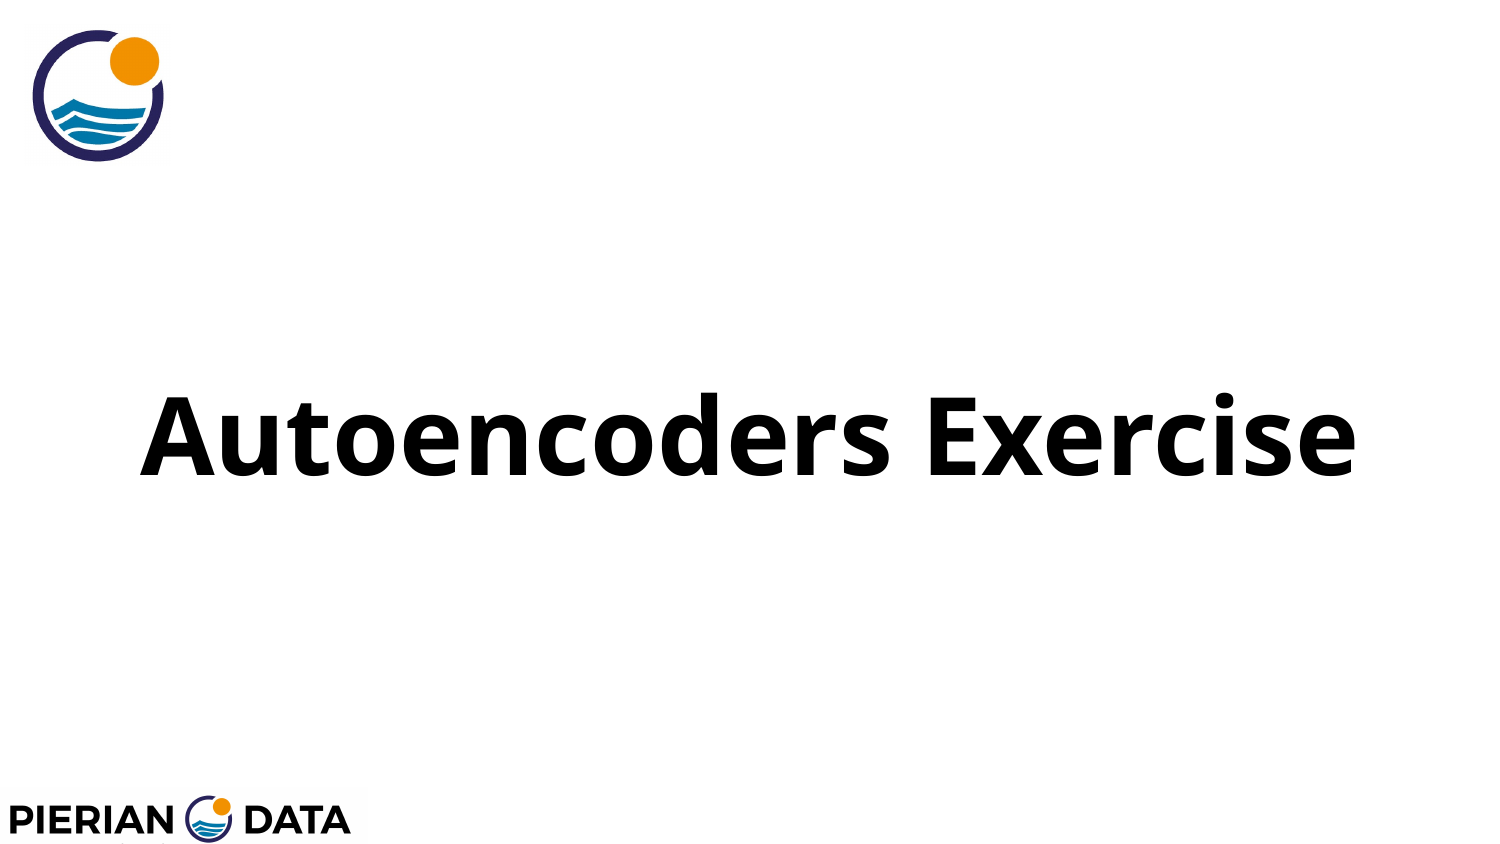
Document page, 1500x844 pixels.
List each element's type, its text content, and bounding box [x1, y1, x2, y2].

title Autoencoders Exercise [51, 227, 1449, 513]
picture [24, 24, 172, 167]
picture [0, 787, 368, 844]
